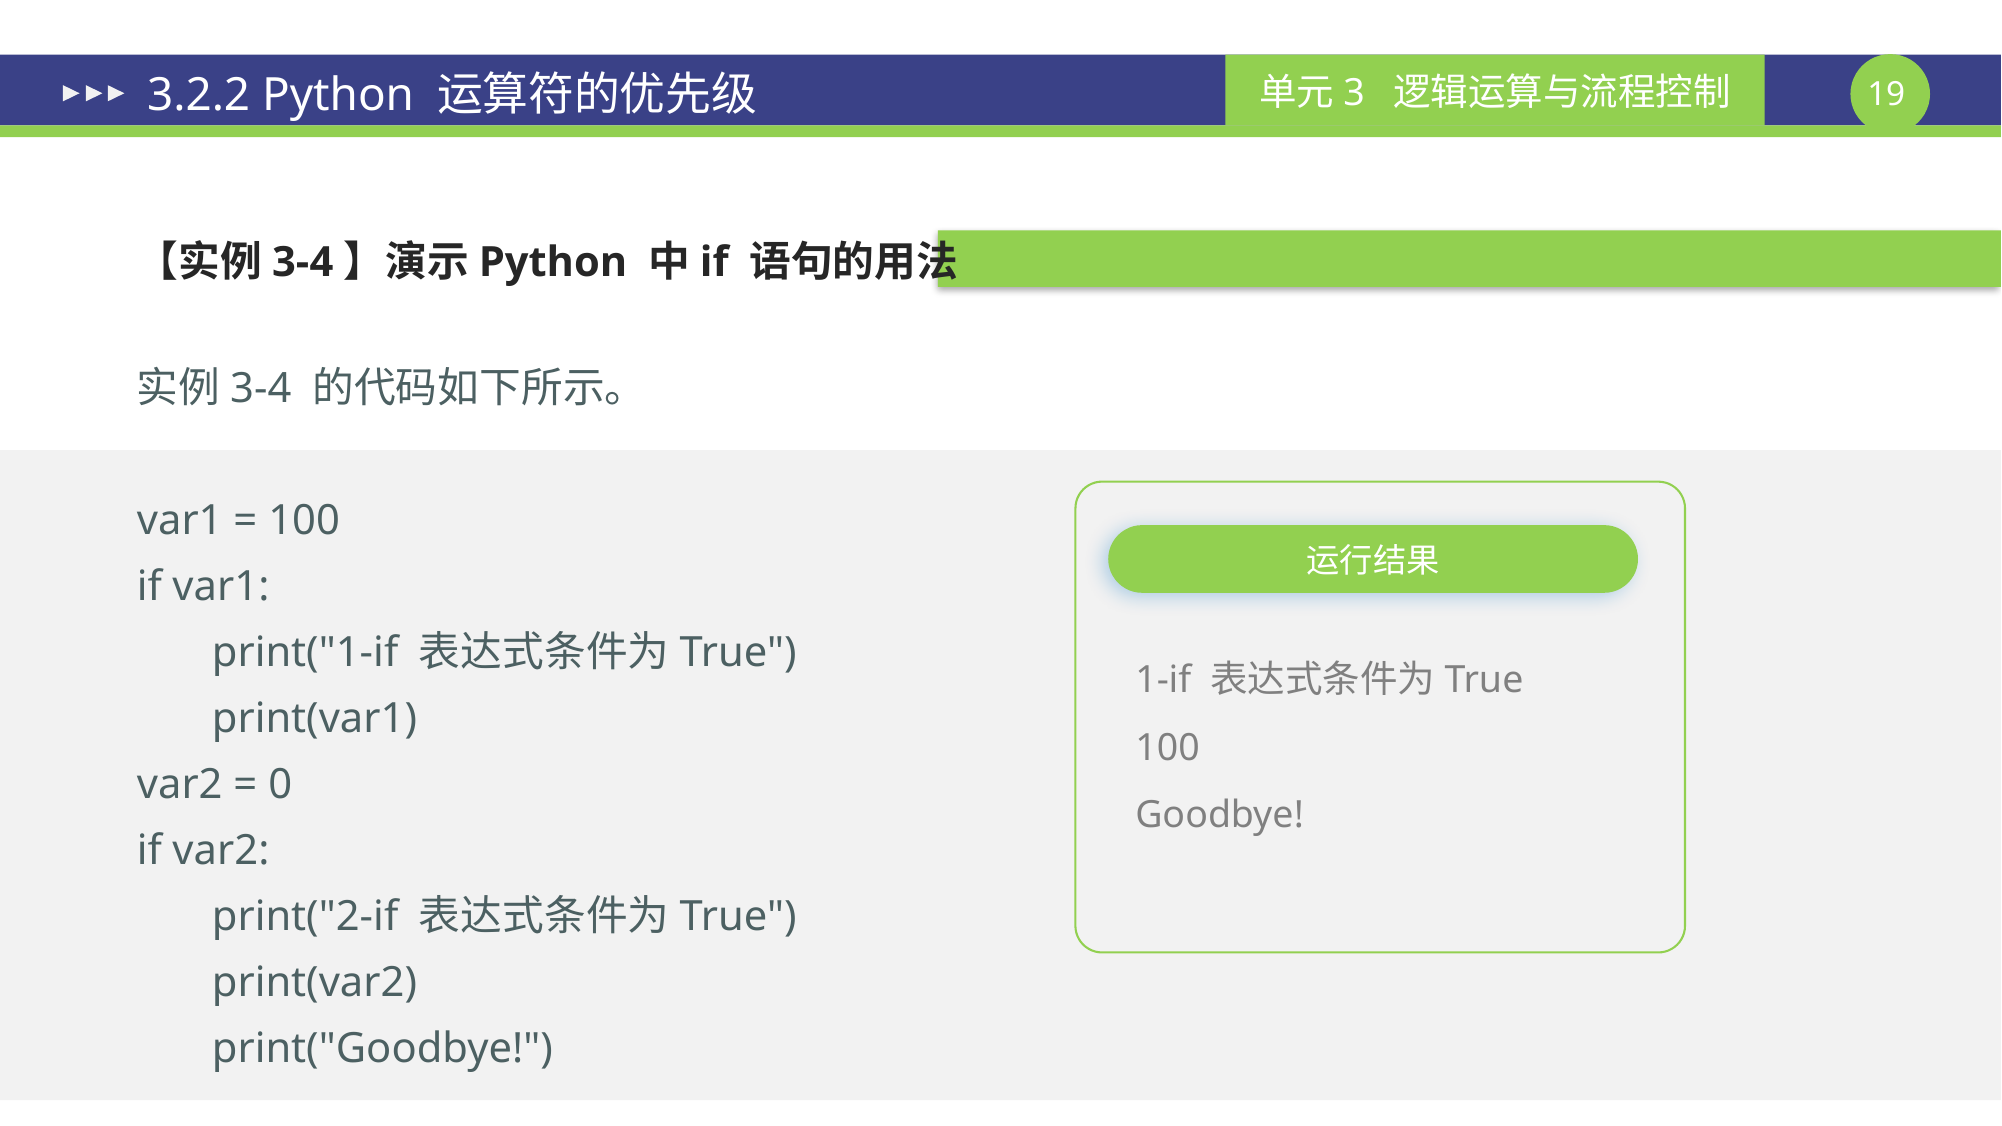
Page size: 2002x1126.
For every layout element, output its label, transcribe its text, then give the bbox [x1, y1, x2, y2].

text_box 运行结果 [1108, 525, 1639, 593]
text_box 【实例3-4】演示Python 中if 语句的用法 [47, 211, 1863, 293]
text_box [1863, 230, 2001, 288]
title 3.2.2 Python 运算符的优先级 [127, 59, 1207, 126]
text_box [0, 448, 2001, 1102]
text_box [1075, 481, 1686, 953]
text_box 实例3-4 的代码如下所示。 var1 = 100 if var1: print("1-if 表达式条件为True") print(var1) var2 = 0 if var2: print("2-if 表达式条件为True") print(var2) print("Goodbye!") [47, 337, 1863, 1079]
text_box 1-if 表达式条件为True 100 Goodbye! [1120, 625, 1638, 843]
